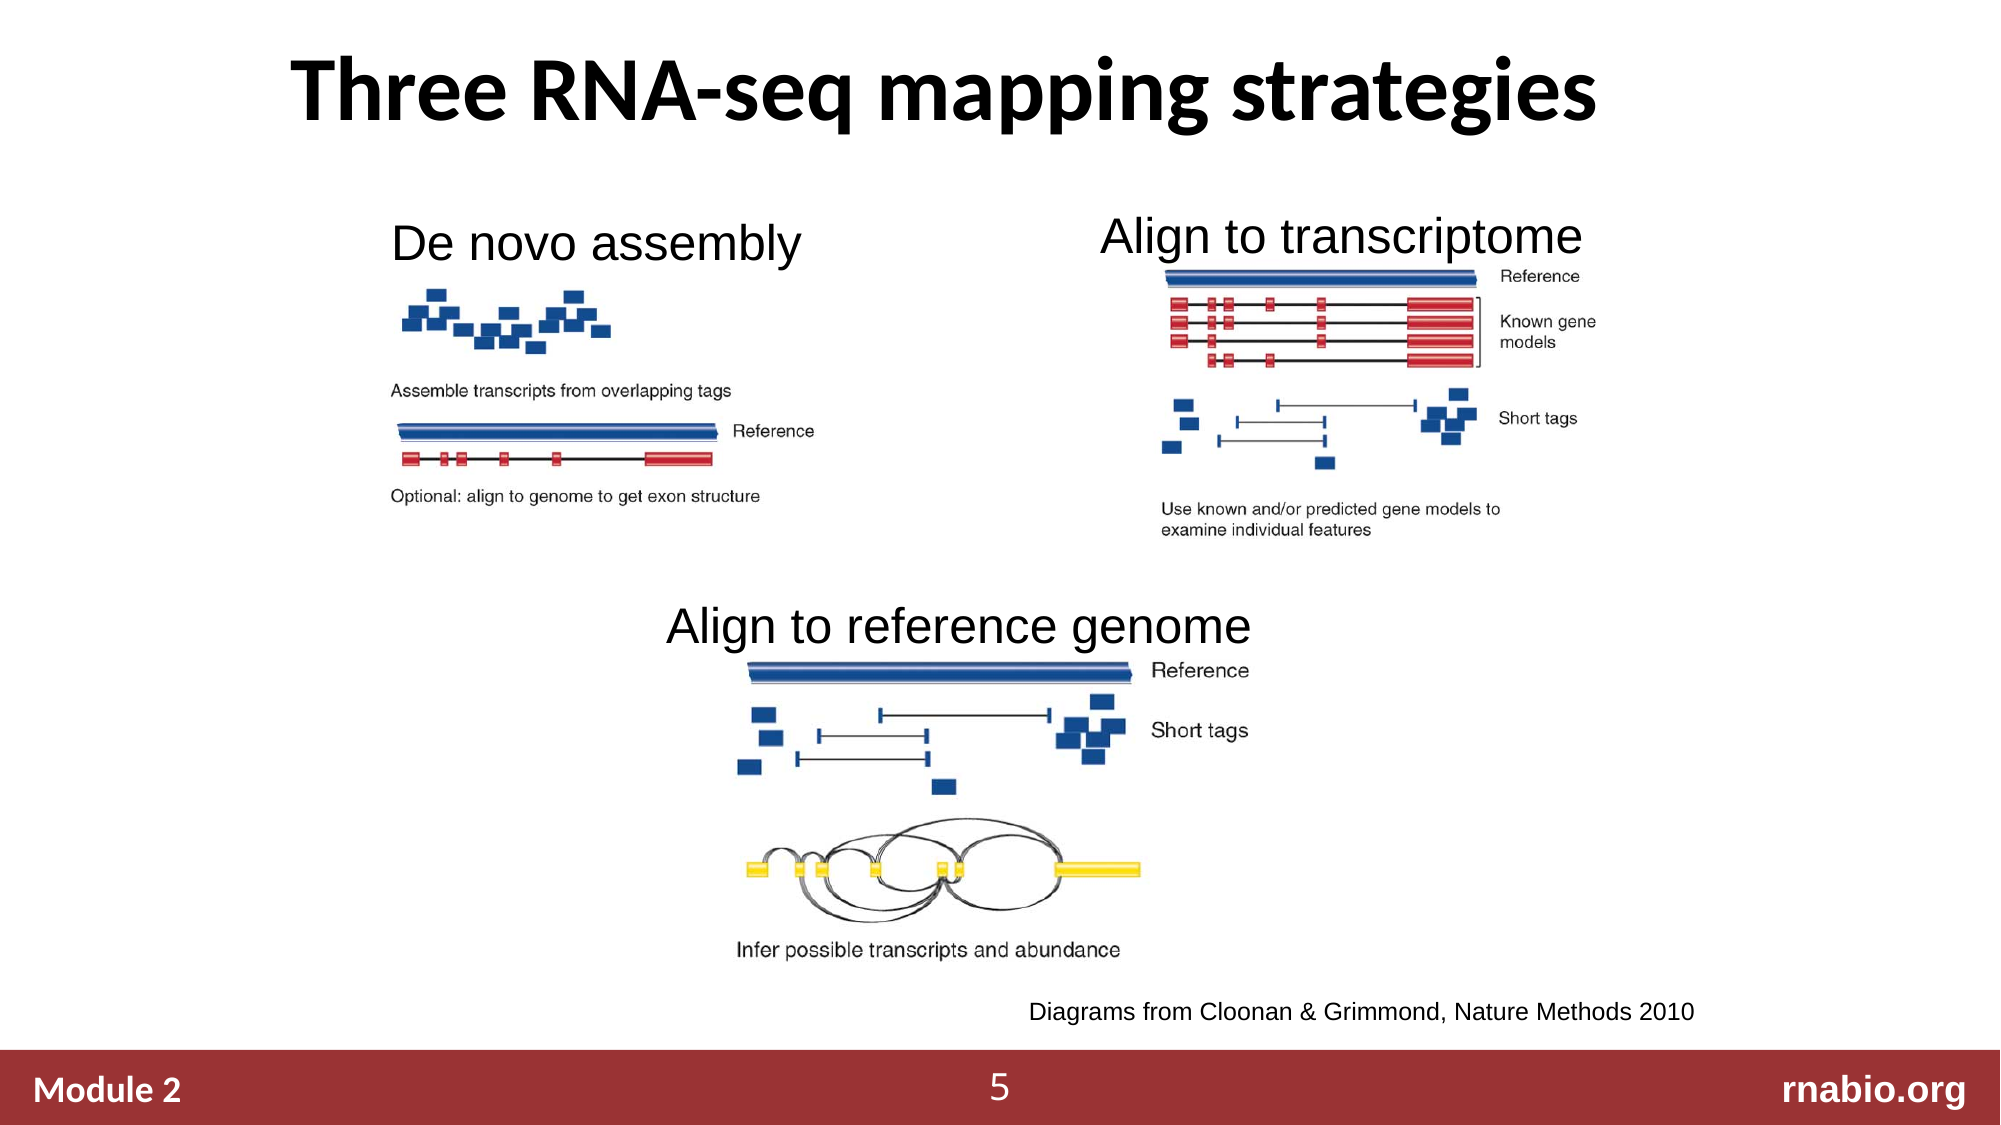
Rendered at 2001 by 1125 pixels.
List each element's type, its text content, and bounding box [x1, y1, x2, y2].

text_box Align to reference genome [651, 586, 1268, 661]
picture [1153, 259, 1606, 539]
picture [385, 272, 823, 527]
text_box De novo assembly [376, 203, 817, 279]
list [728, 651, 1260, 988]
title Three RNA-seq mapping strategies [275, 0, 1725, 185]
text_box Align to transcriptome [1085, 196, 1599, 272]
text_box Diagrams from Cloonan & Grimmond, Nature Methods 2010 [1014, 987, 1712, 1033]
